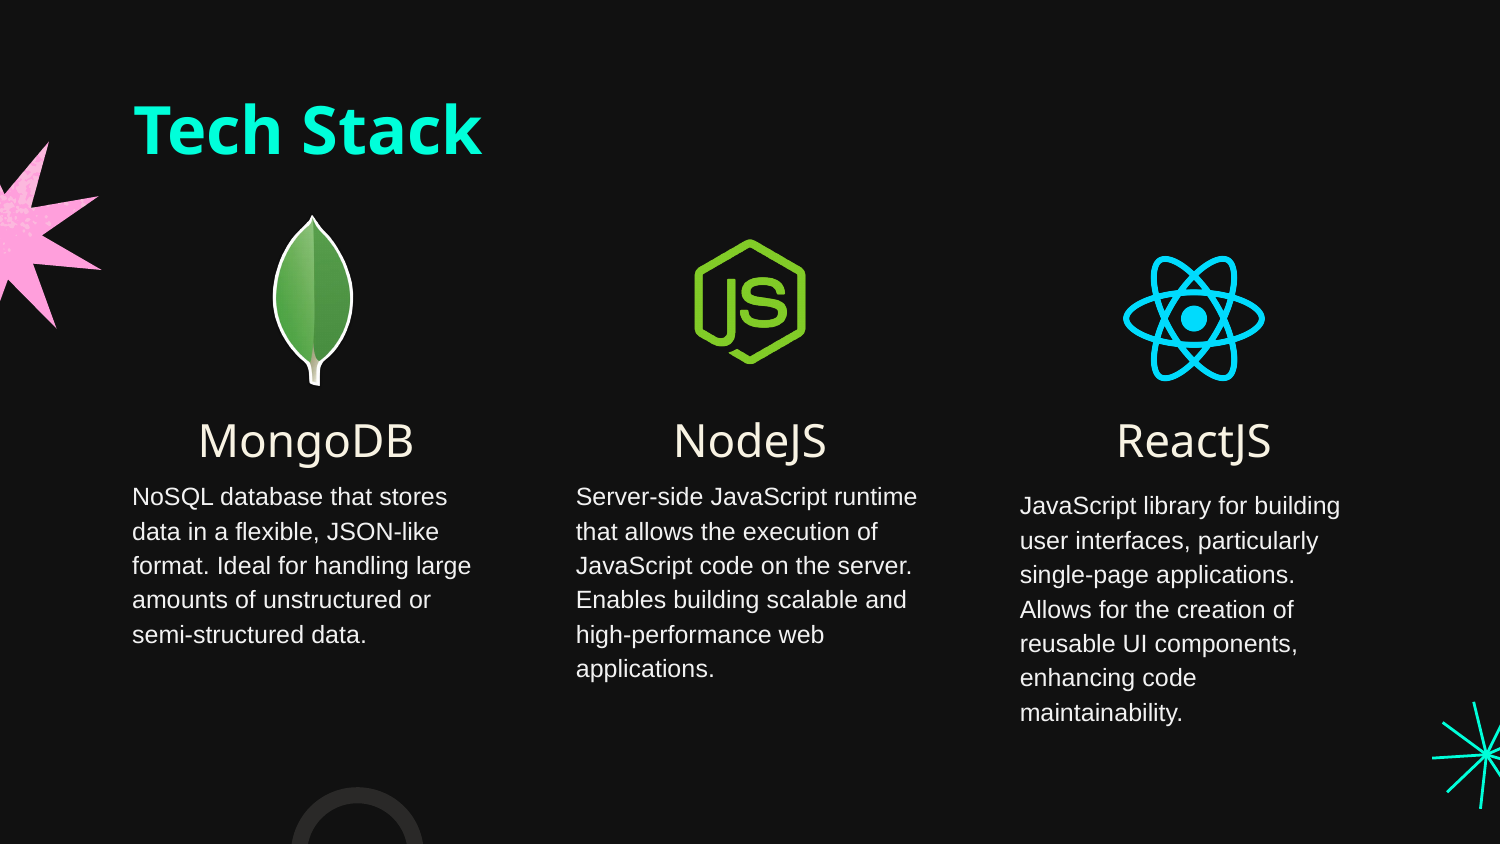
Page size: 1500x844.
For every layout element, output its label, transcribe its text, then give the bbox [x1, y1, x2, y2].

subtitle JavaScript library for building user interfaces, particularly single-page applications. Allows for the creation of reusable UI components, enhancing code maintainability. [1004, 482, 1383, 684]
subtitle ReactJS [1004, 373, 1383, 482]
picture [218, 206, 407, 395]
subtitle MongoDB [116, 373, 496, 482]
picture [651, 201, 849, 400]
subtitle NoSQL database that stores data in a flexible, JSON-like format. Ideal for handling large amounts of unstructured or semi-structured data. [116, 482, 496, 675]
subtitle NodeJS [560, 373, 940, 482]
title Tech Stack [118, 72, 1382, 167]
picture [1123, 238, 1265, 399]
subtitle Server-side JavaScript runtime that allows the execution of JavaScript code on the server. Enables building scalable and high-performance web applications. [560, 482, 940, 675]
